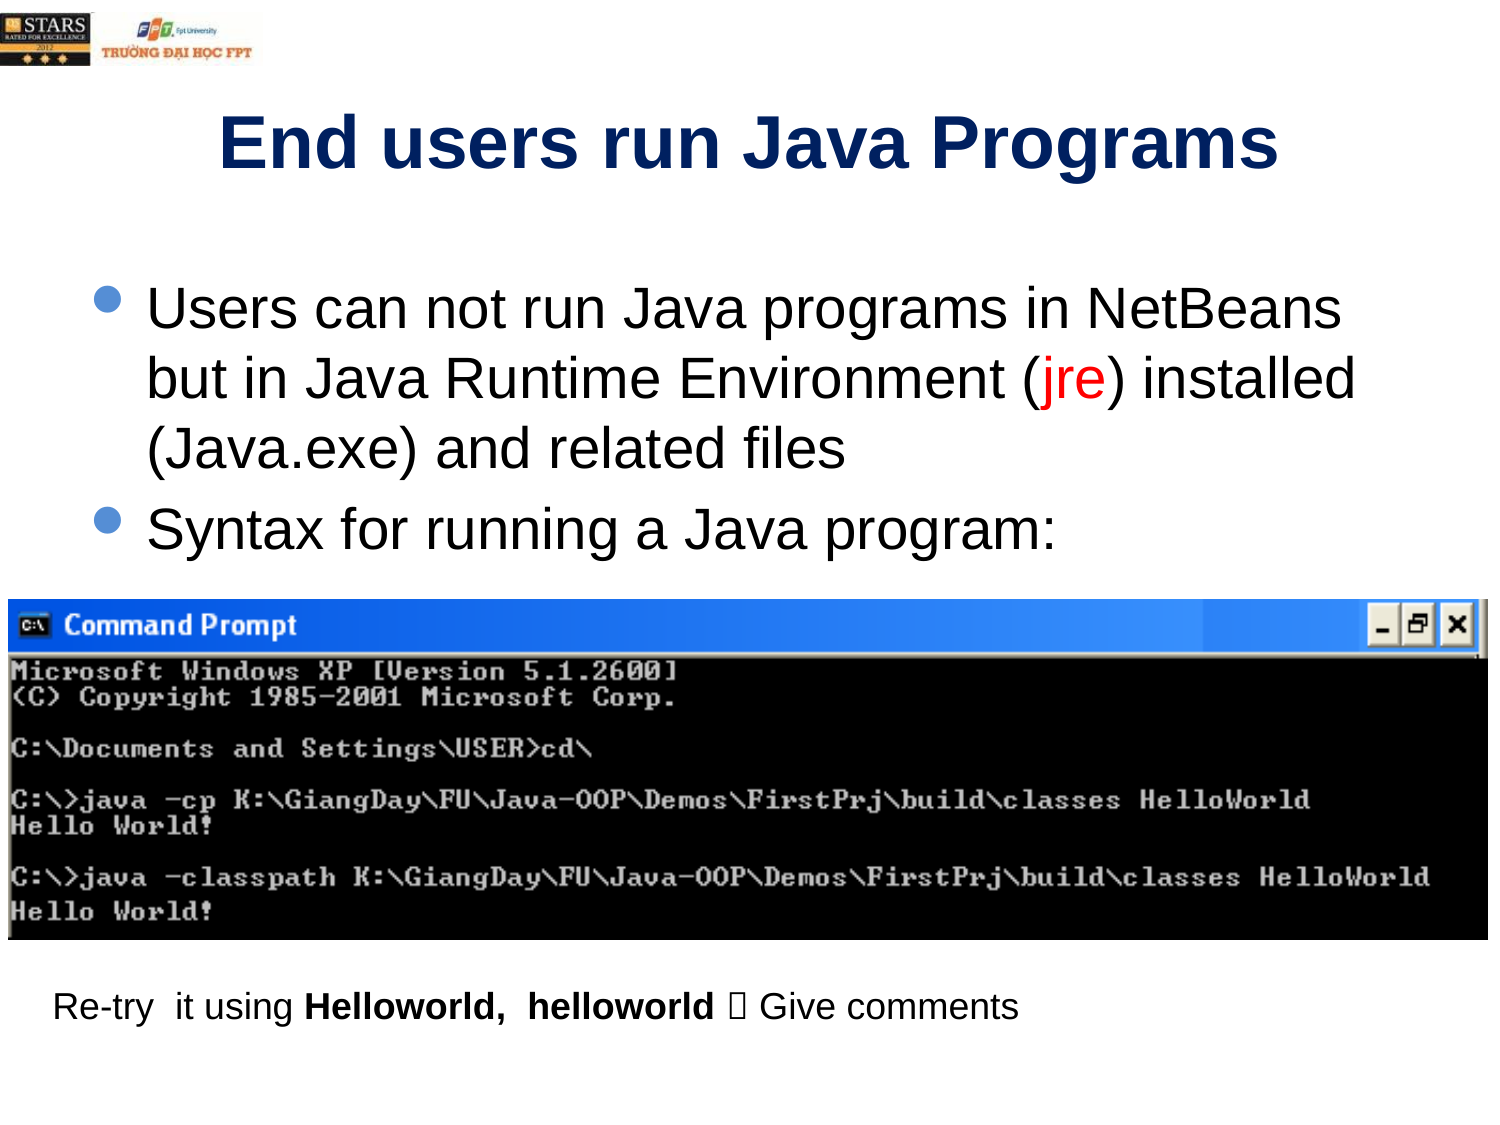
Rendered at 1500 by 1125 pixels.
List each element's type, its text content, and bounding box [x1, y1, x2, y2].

picture [0, 12, 263, 66]
list Users can not run Java programs in NetBeans but in Java Runtime Environment (jre) installed (Java.exe) and related files Syntax for running a Java program: [75, 262, 1425, 598]
title End users run Java Programs [75, 45, 1425, 233]
text_box Re-try it using Helloworld, helloworld  Give comments [37, 974, 1213, 1035]
picture [8, 599, 1488, 940]
